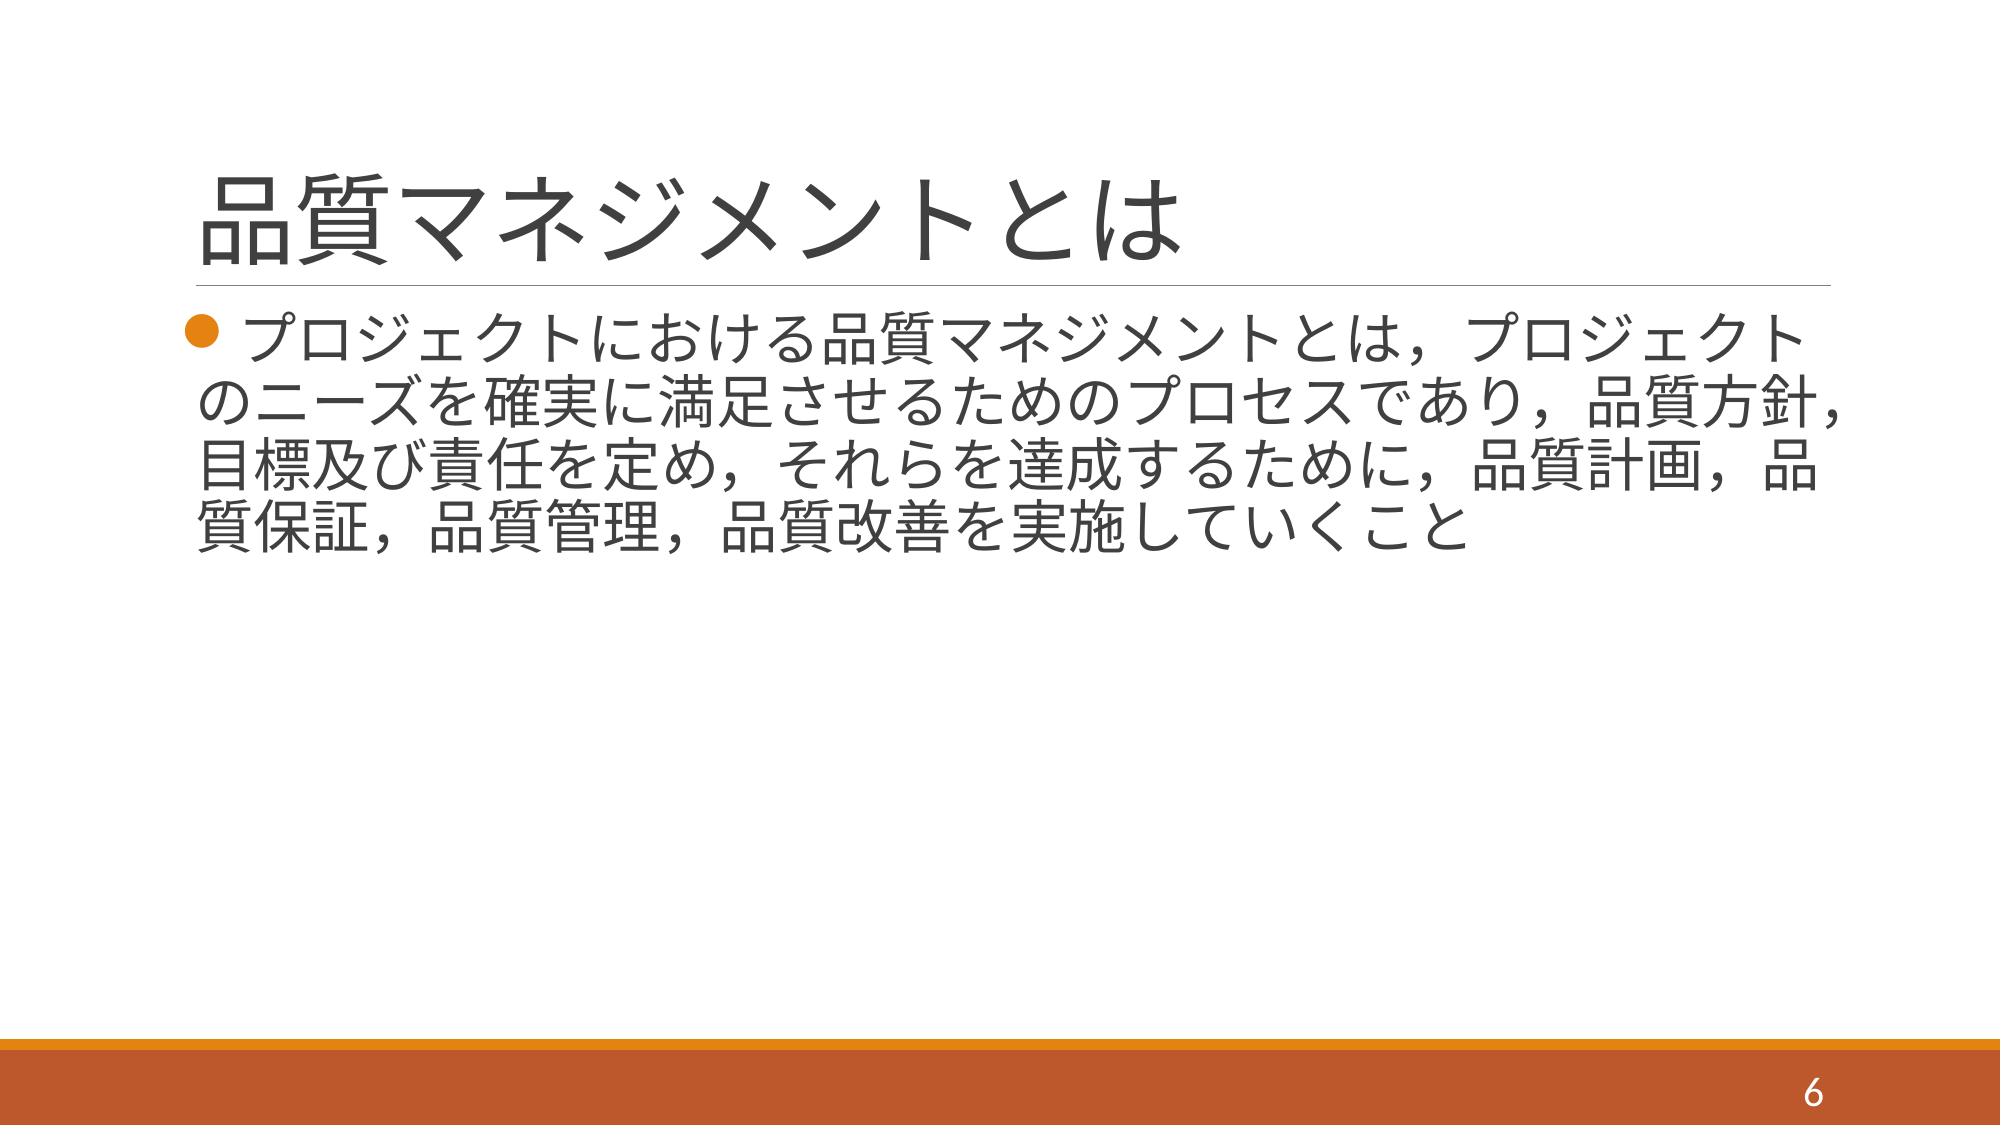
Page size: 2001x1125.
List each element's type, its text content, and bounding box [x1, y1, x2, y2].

list プロジェクトにおける品質マネジメントとは，プロジェクトのニーズを確実に満足させるためのプロセスであり，品質方針，目標及び責任を定め，それらを達成するために，品質計画，品質保証，品質管理，品質改善を実施していくこと [180, 302, 1830, 963]
slide_number 6 [1624, 1059, 1840, 1120]
title 品質マネジメントとは [180, 47, 1830, 285]
